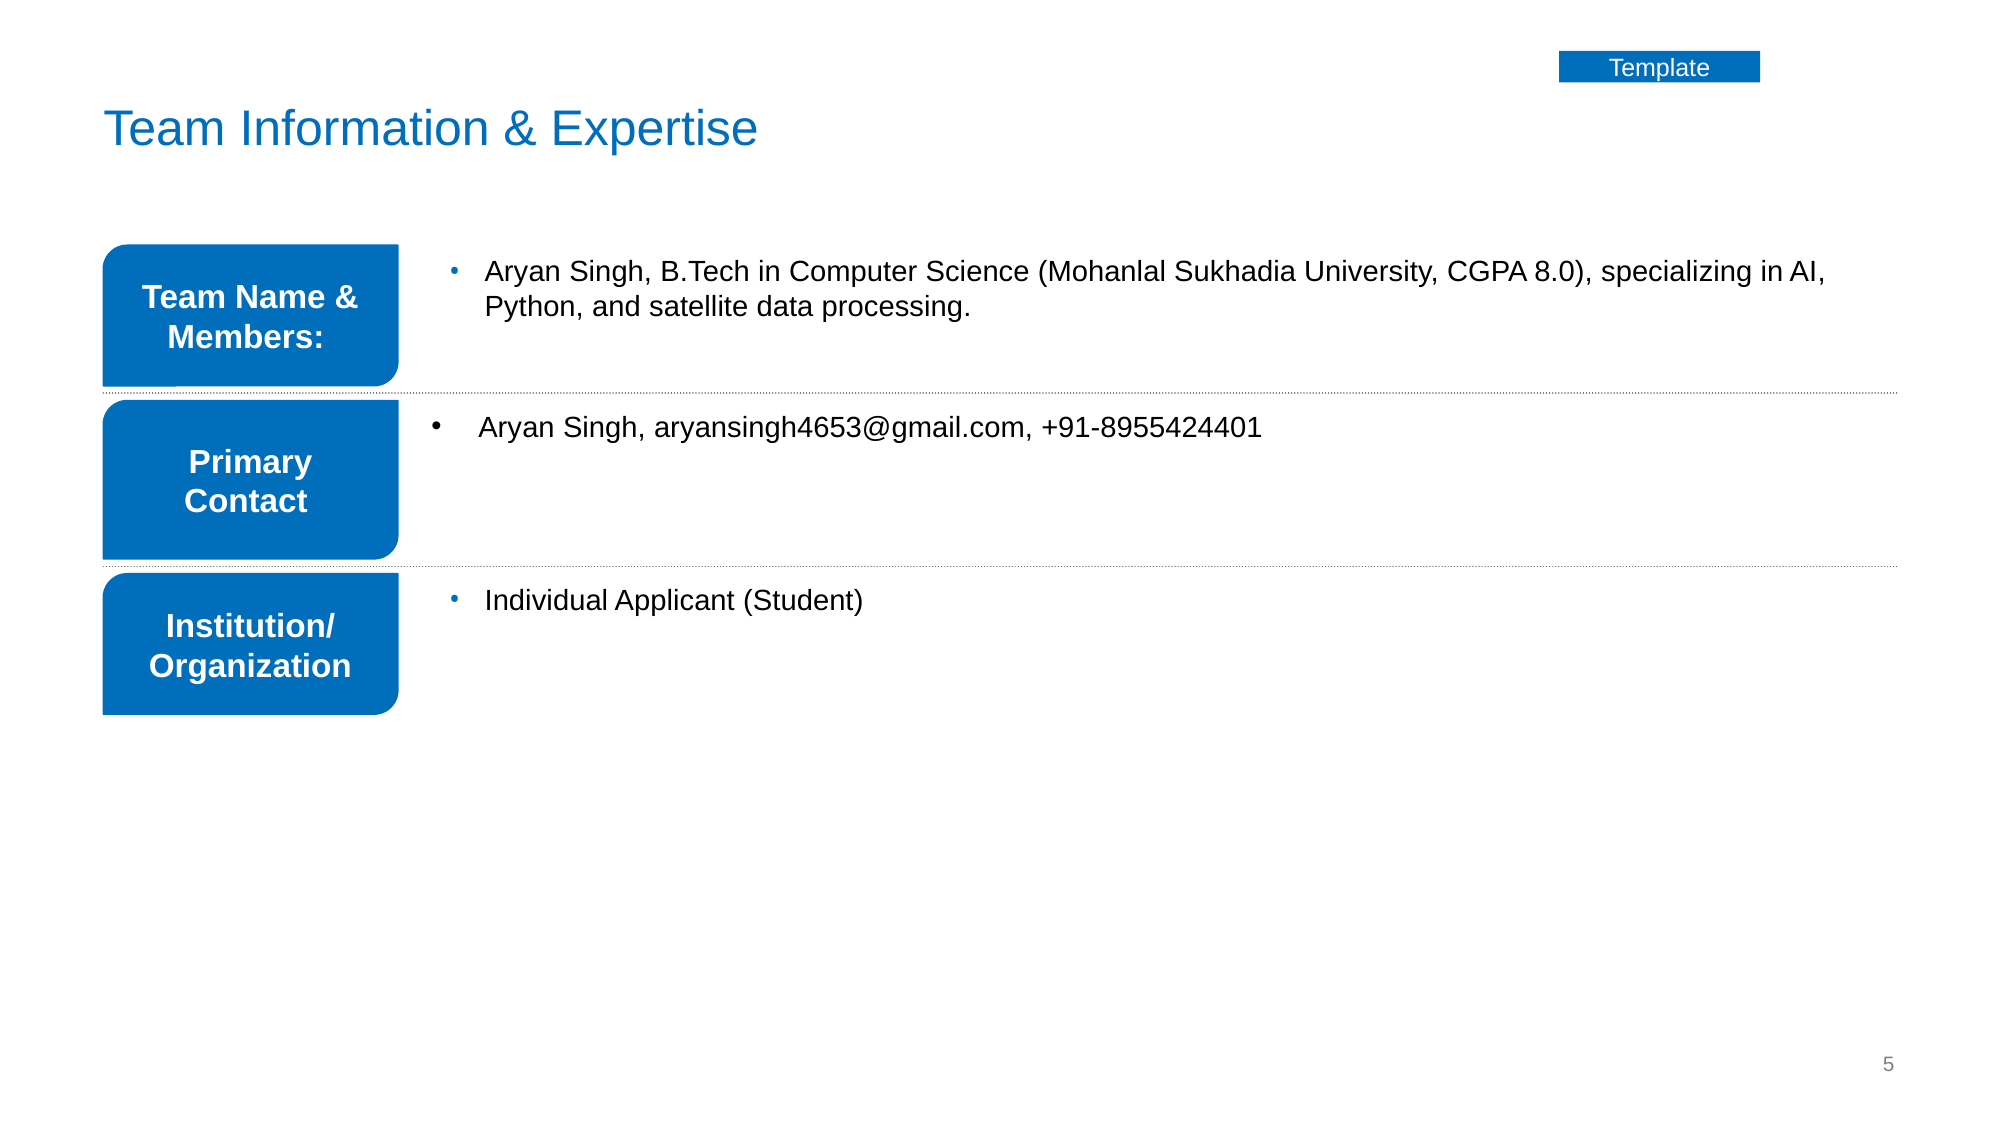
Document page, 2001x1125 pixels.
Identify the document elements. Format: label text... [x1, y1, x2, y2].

text_box Template [1558, 50, 1761, 83]
title Team Information & Expertise [103, 102, 1897, 157]
text_box Team Name & Members: [102, 244, 399, 387]
text_box Individual Applicant (Student) [416, 573, 1898, 715]
text_box Aryan Singh, B.Tech in Computer Science (Mohanlal Sukhadia University, CGPA 8.0), specializing in AI, Python, and satellite data processing. [416, 244, 1898, 387]
text_box Institution/ Organization [102, 572, 399, 716]
text_box Aryan Singh, aryansingh4653@gmail.com, +91-8955424401 [416, 400, 1898, 560]
text_box Primary Contact [102, 399, 399, 560]
